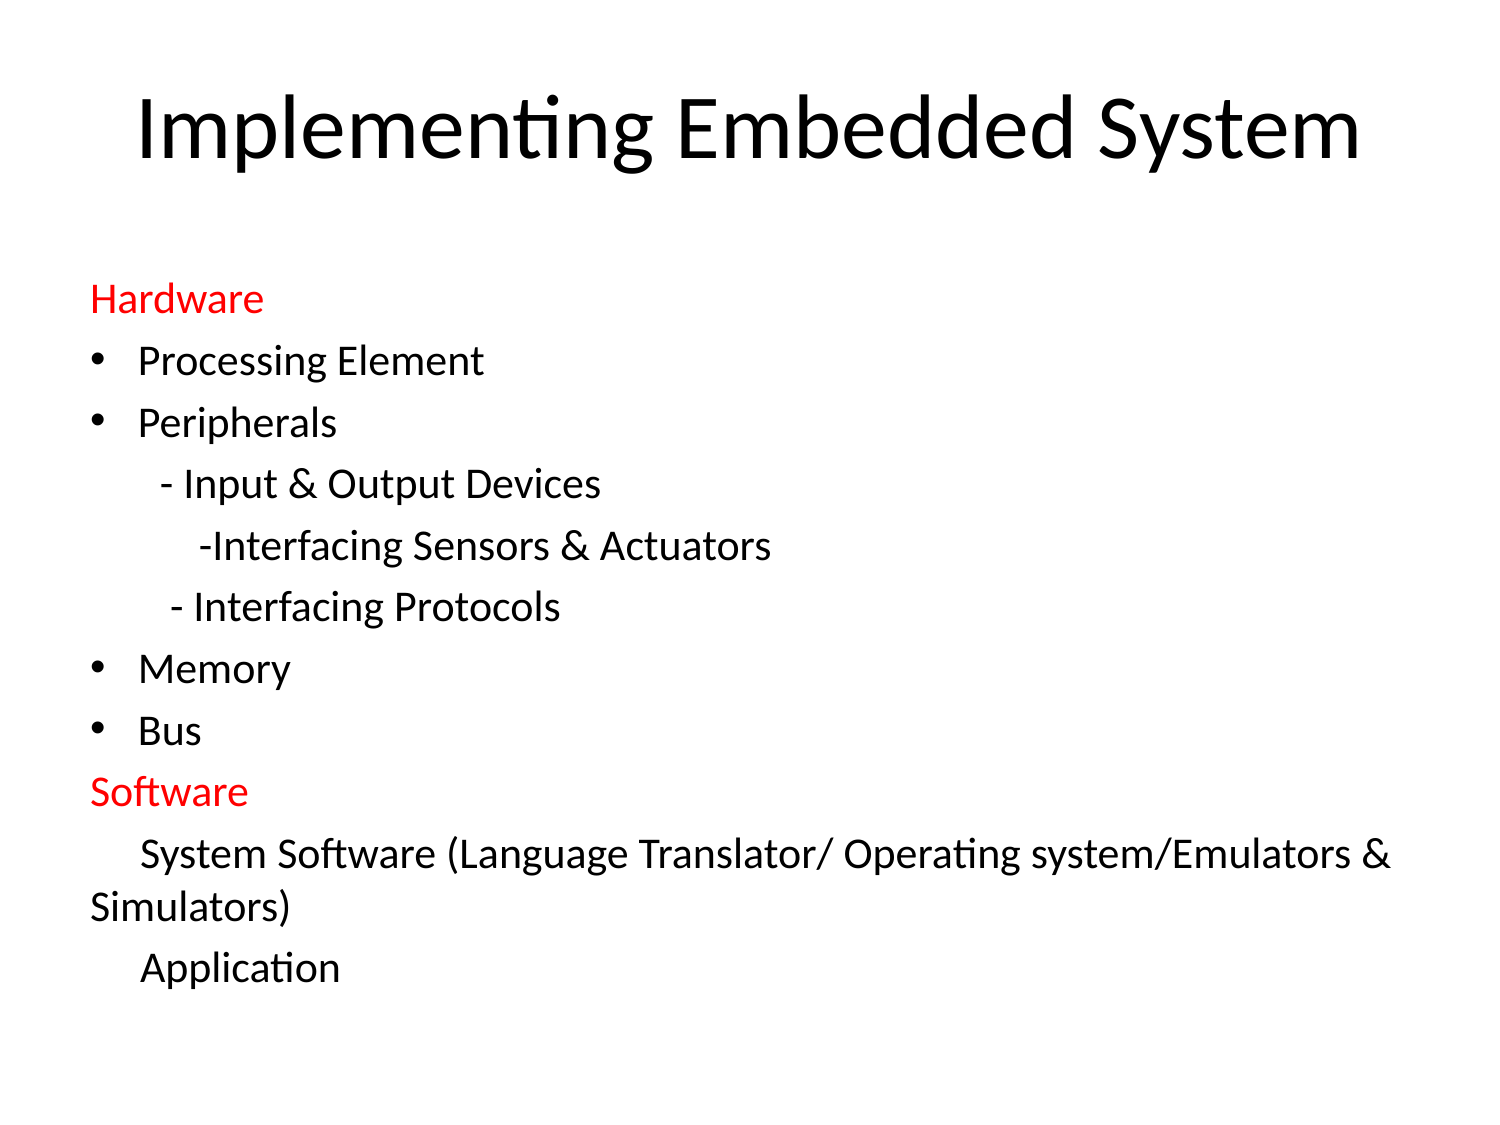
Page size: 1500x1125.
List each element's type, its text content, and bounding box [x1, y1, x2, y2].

list Hardware Processing Element Peripherals - Input & Output Devices -Interfacing Sensors & Actuators - Interfacing Protocols Memory Bus Software System Software (Language Translator/ Operating system/Emulators & Simulators) Application [75, 262, 1425, 1005]
title Implementing Embedded System [75, 27, 1425, 216]
